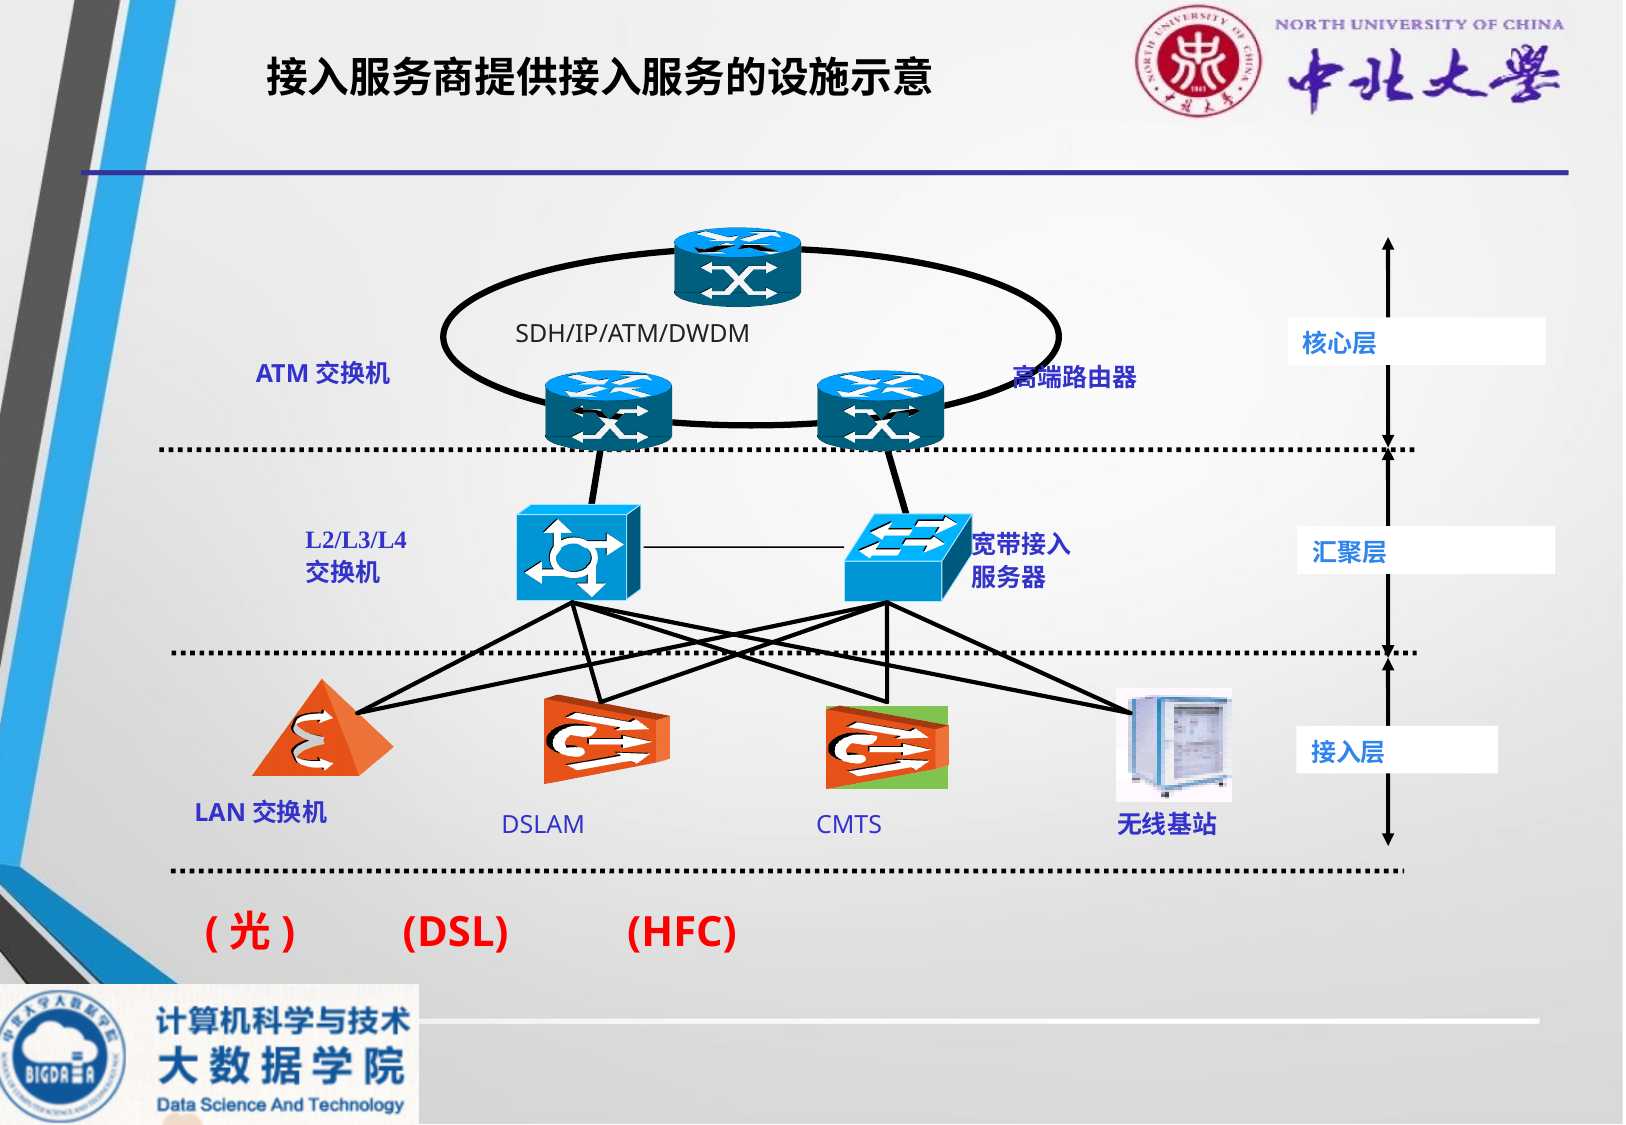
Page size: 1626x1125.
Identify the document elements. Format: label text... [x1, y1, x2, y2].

slide_number [1467, 1002, 1544, 1062]
text_box 接入服务商提供接入服务的设施示意 [190, 43, 1010, 108]
text_box (光) (DSL) (HFC) [190, 897, 1066, 963]
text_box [159, 225, 1556, 872]
picture [0, 0, 1625, 1125]
